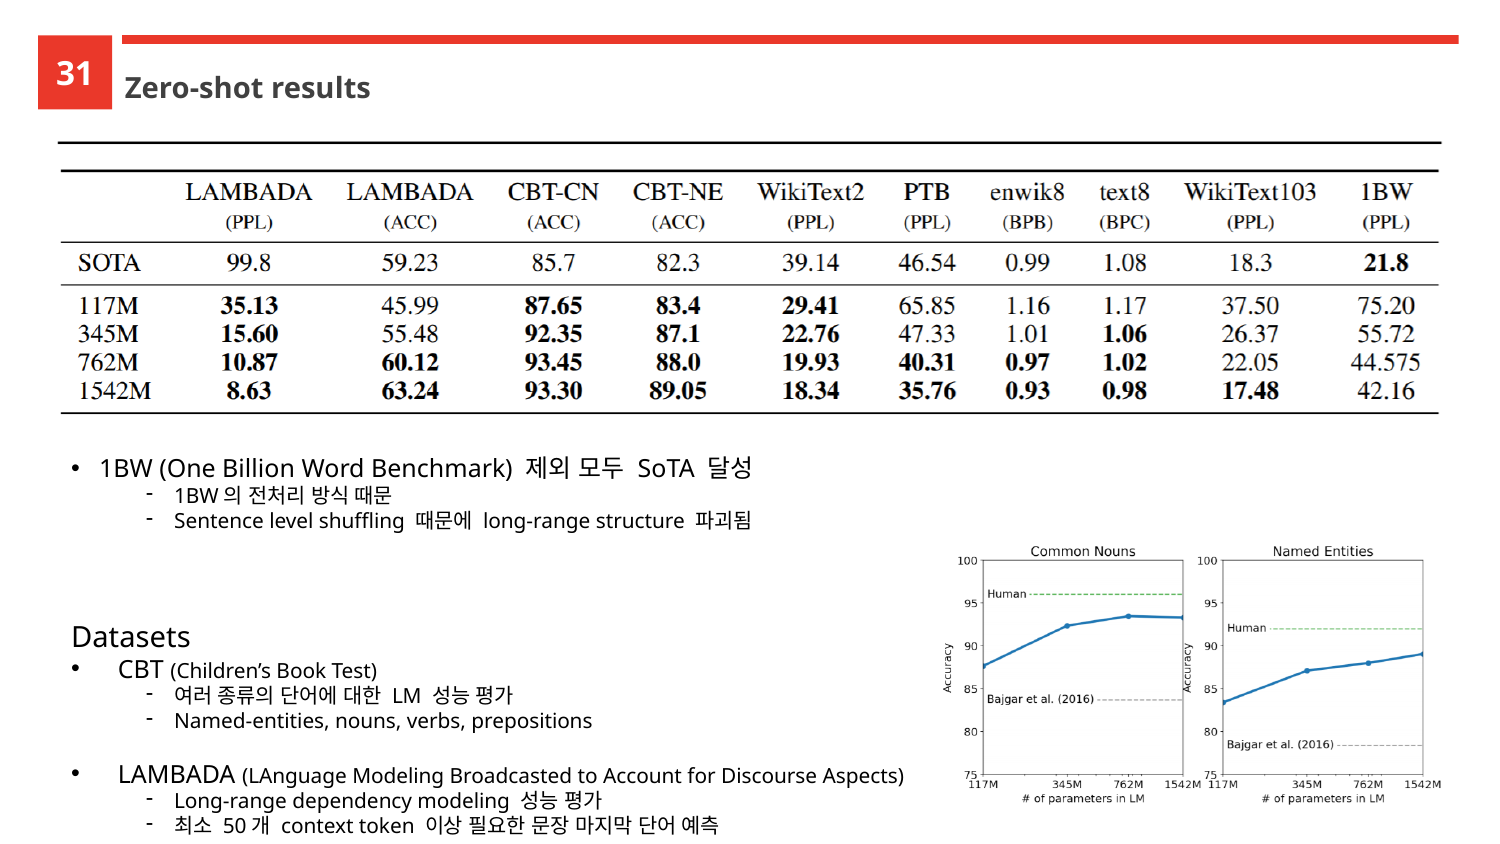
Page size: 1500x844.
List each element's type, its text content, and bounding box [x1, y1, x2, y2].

text_box 31 [21, 44, 129, 100]
picture [937, 540, 1445, 809]
text_box Datasets CBT (Children’s Book Test) 여러 종류의 단어에 대한 LM 성능 평가 Named-entities, nouns, verbs, prepositions LAMBADA (LAnguage Modeling Broadcasted to Account for Discourse Aspects) Long-range dependency modeling 성능 평가 최소 50개 context token 이상 필요한 문장 마지막 단어 예측 [56, 610, 1403, 844]
picture [55, 138, 1444, 423]
text_box [36, 33, 114, 44]
text_box [36, 100, 110, 111]
text_box [120, 33, 1461, 46]
text_box Zero-shot results [110, 61, 691, 112]
text_box 1BW (One Billion Word Benchmark) 제외 모두 SoTA 달성 1BW의 전처리 방식 때문 Sentence level shuffling 때문에 long-range structure 파괴됨 [56, 445, 1459, 571]
